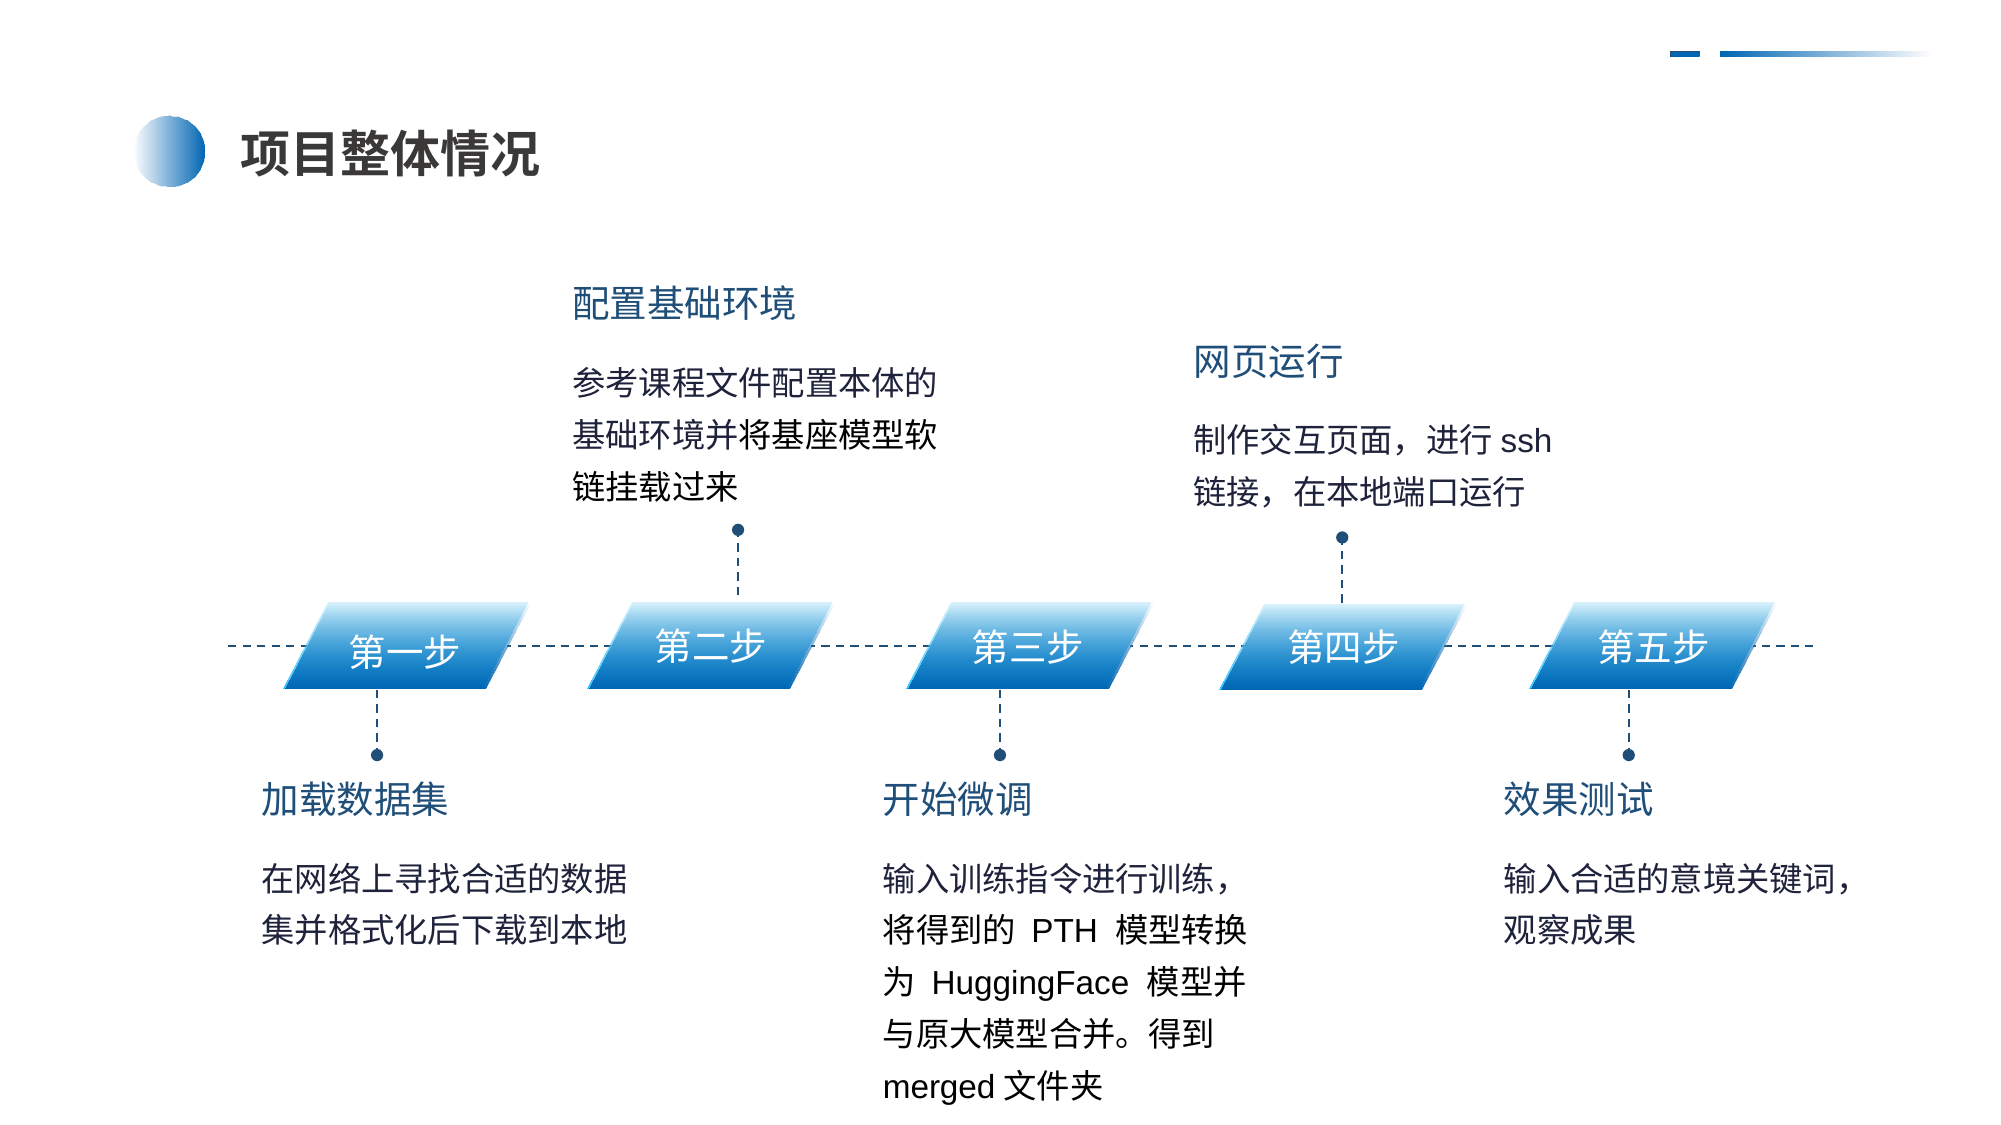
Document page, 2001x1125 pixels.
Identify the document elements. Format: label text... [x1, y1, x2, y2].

text_box [1719, 50, 1932, 58]
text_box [1218, 604, 1467, 690]
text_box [247, 754, 657, 954]
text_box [282, 602, 530, 689]
text_box 项目整体情况 [225, 115, 589, 191]
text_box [1178, 316, 1589, 515]
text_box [868, 754, 1278, 1125]
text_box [905, 602, 1154, 689]
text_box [586, 602, 834, 689]
text_box [132, 114, 206, 188]
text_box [557, 259, 968, 563]
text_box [1489, 755, 1900, 959]
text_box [1528, 602, 1777, 689]
text_box [1669, 50, 1701, 58]
